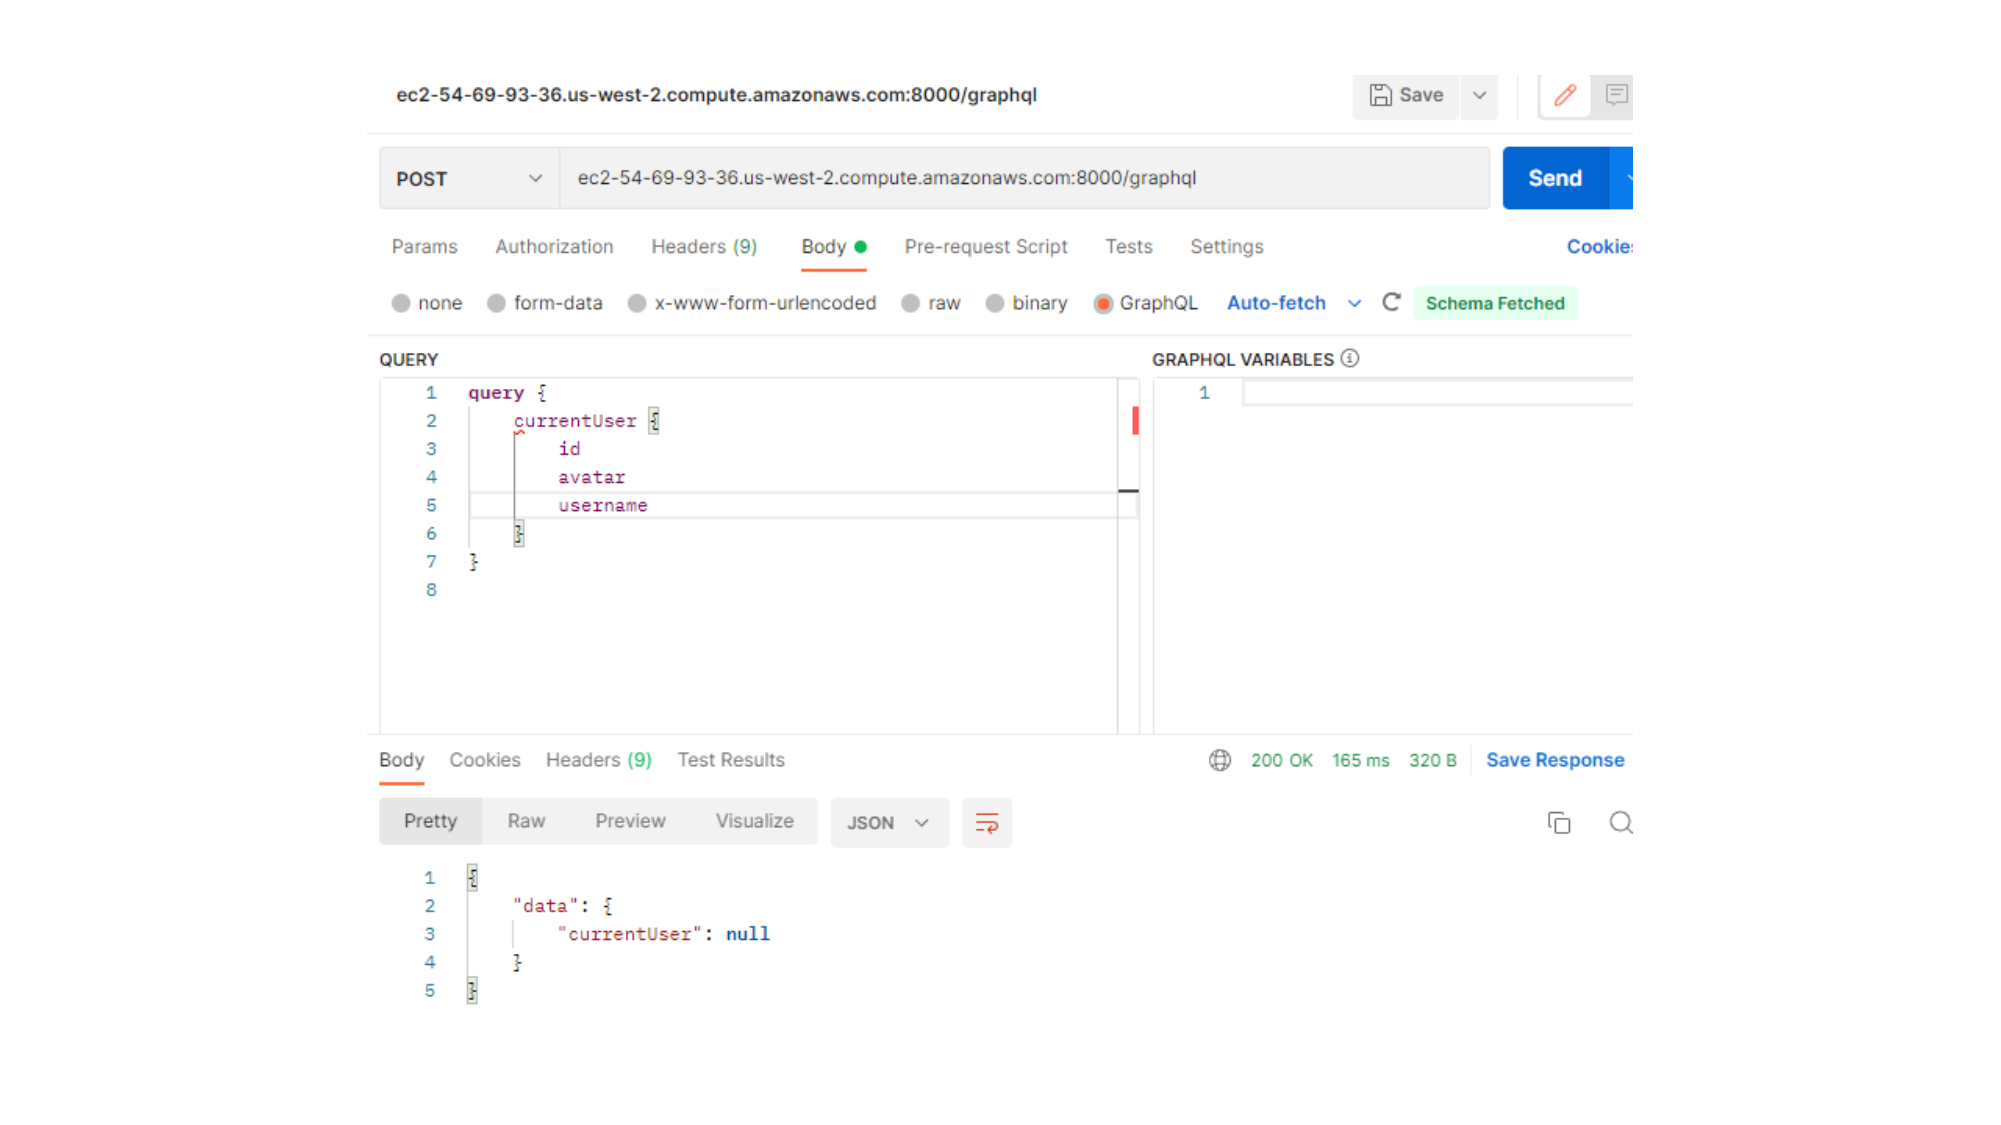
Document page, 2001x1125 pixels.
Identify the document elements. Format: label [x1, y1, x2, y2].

picture [367, 75, 1633, 1050]
